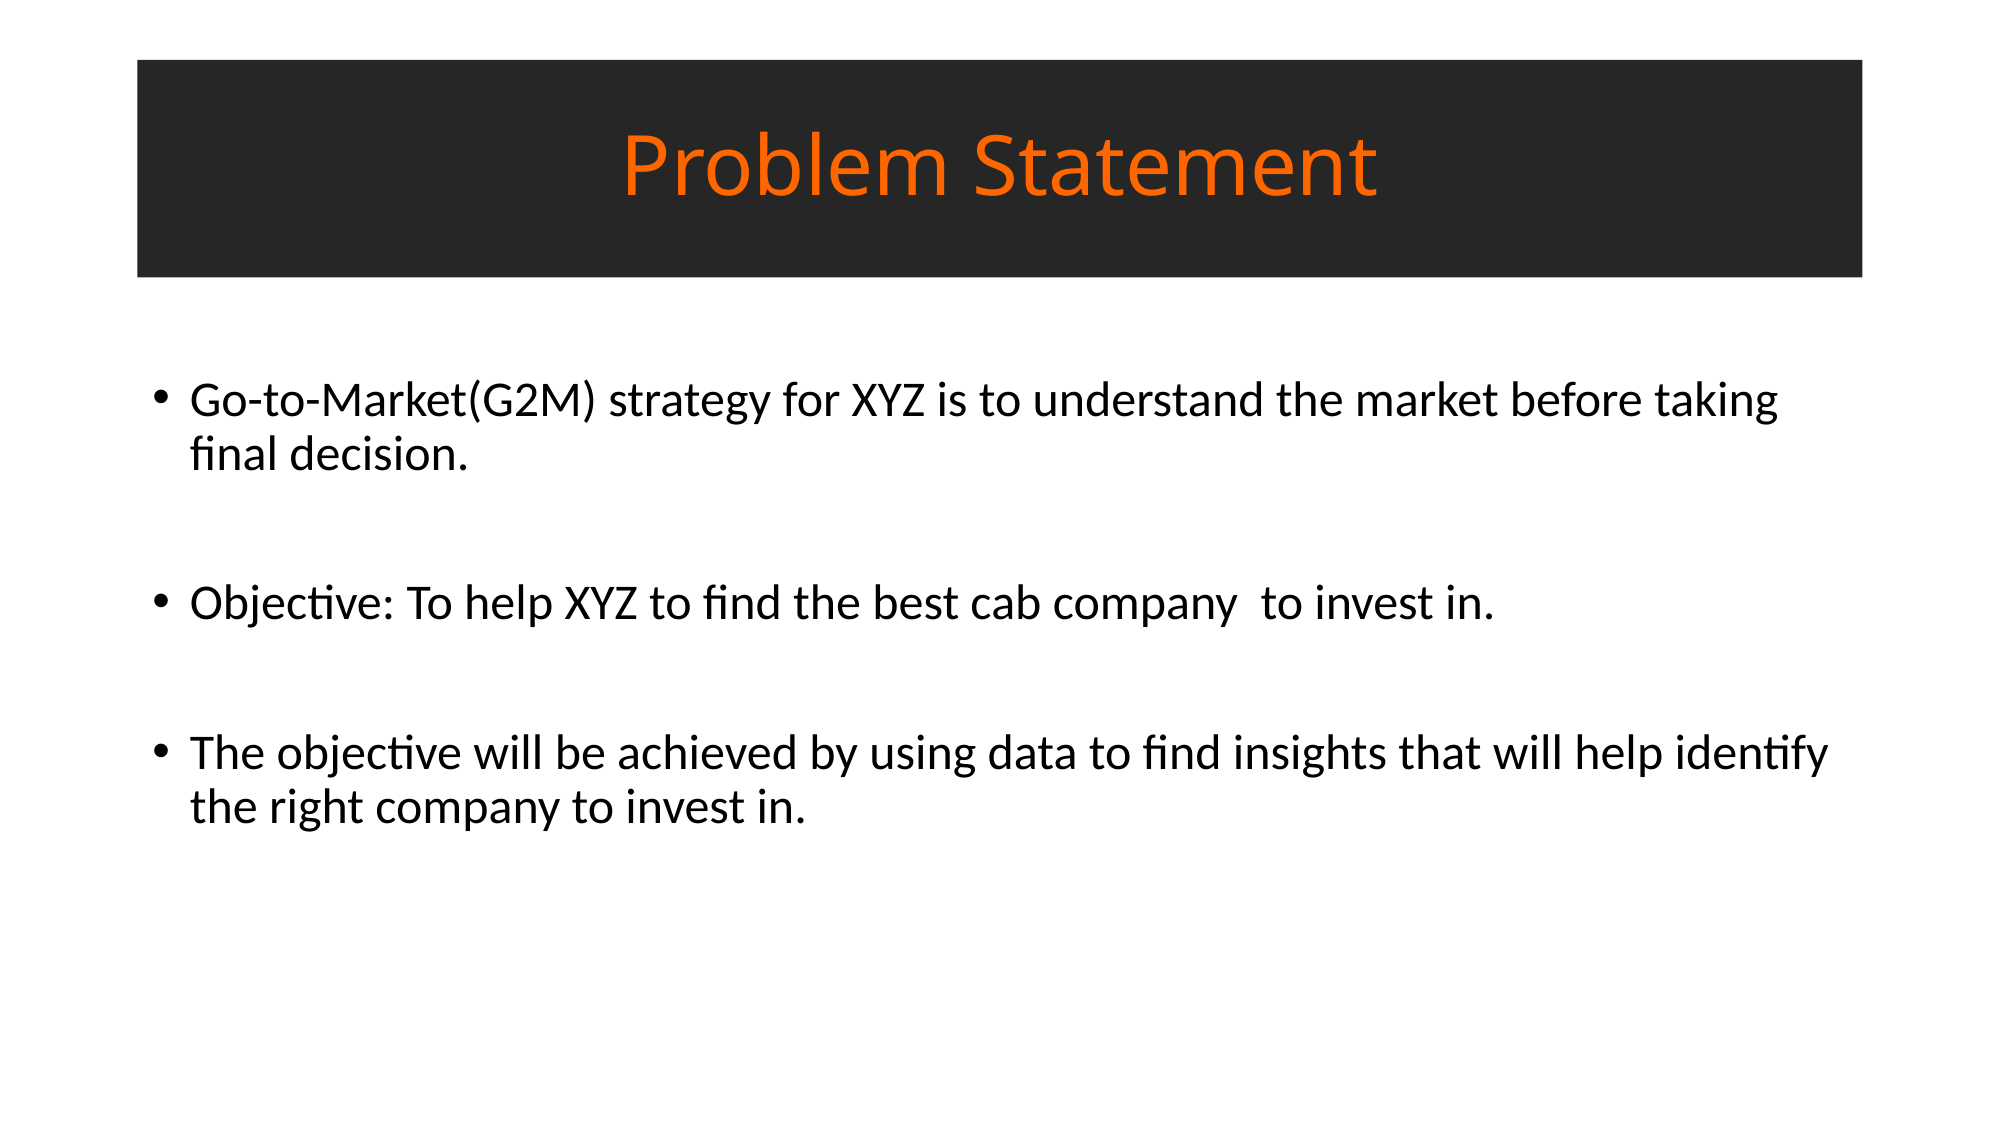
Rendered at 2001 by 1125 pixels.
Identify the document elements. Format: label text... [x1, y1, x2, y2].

title Problem Statement [137, 59, 1863, 278]
list Go-to-Market(G2M) strategy for XYZ is to understand the market before taking final decision. Objective: To help XYZ to find the best cab company to invest in. The objective will be achieved by using data to find insights that will help identify the right company to invest in. [137, 299, 1863, 1014]
